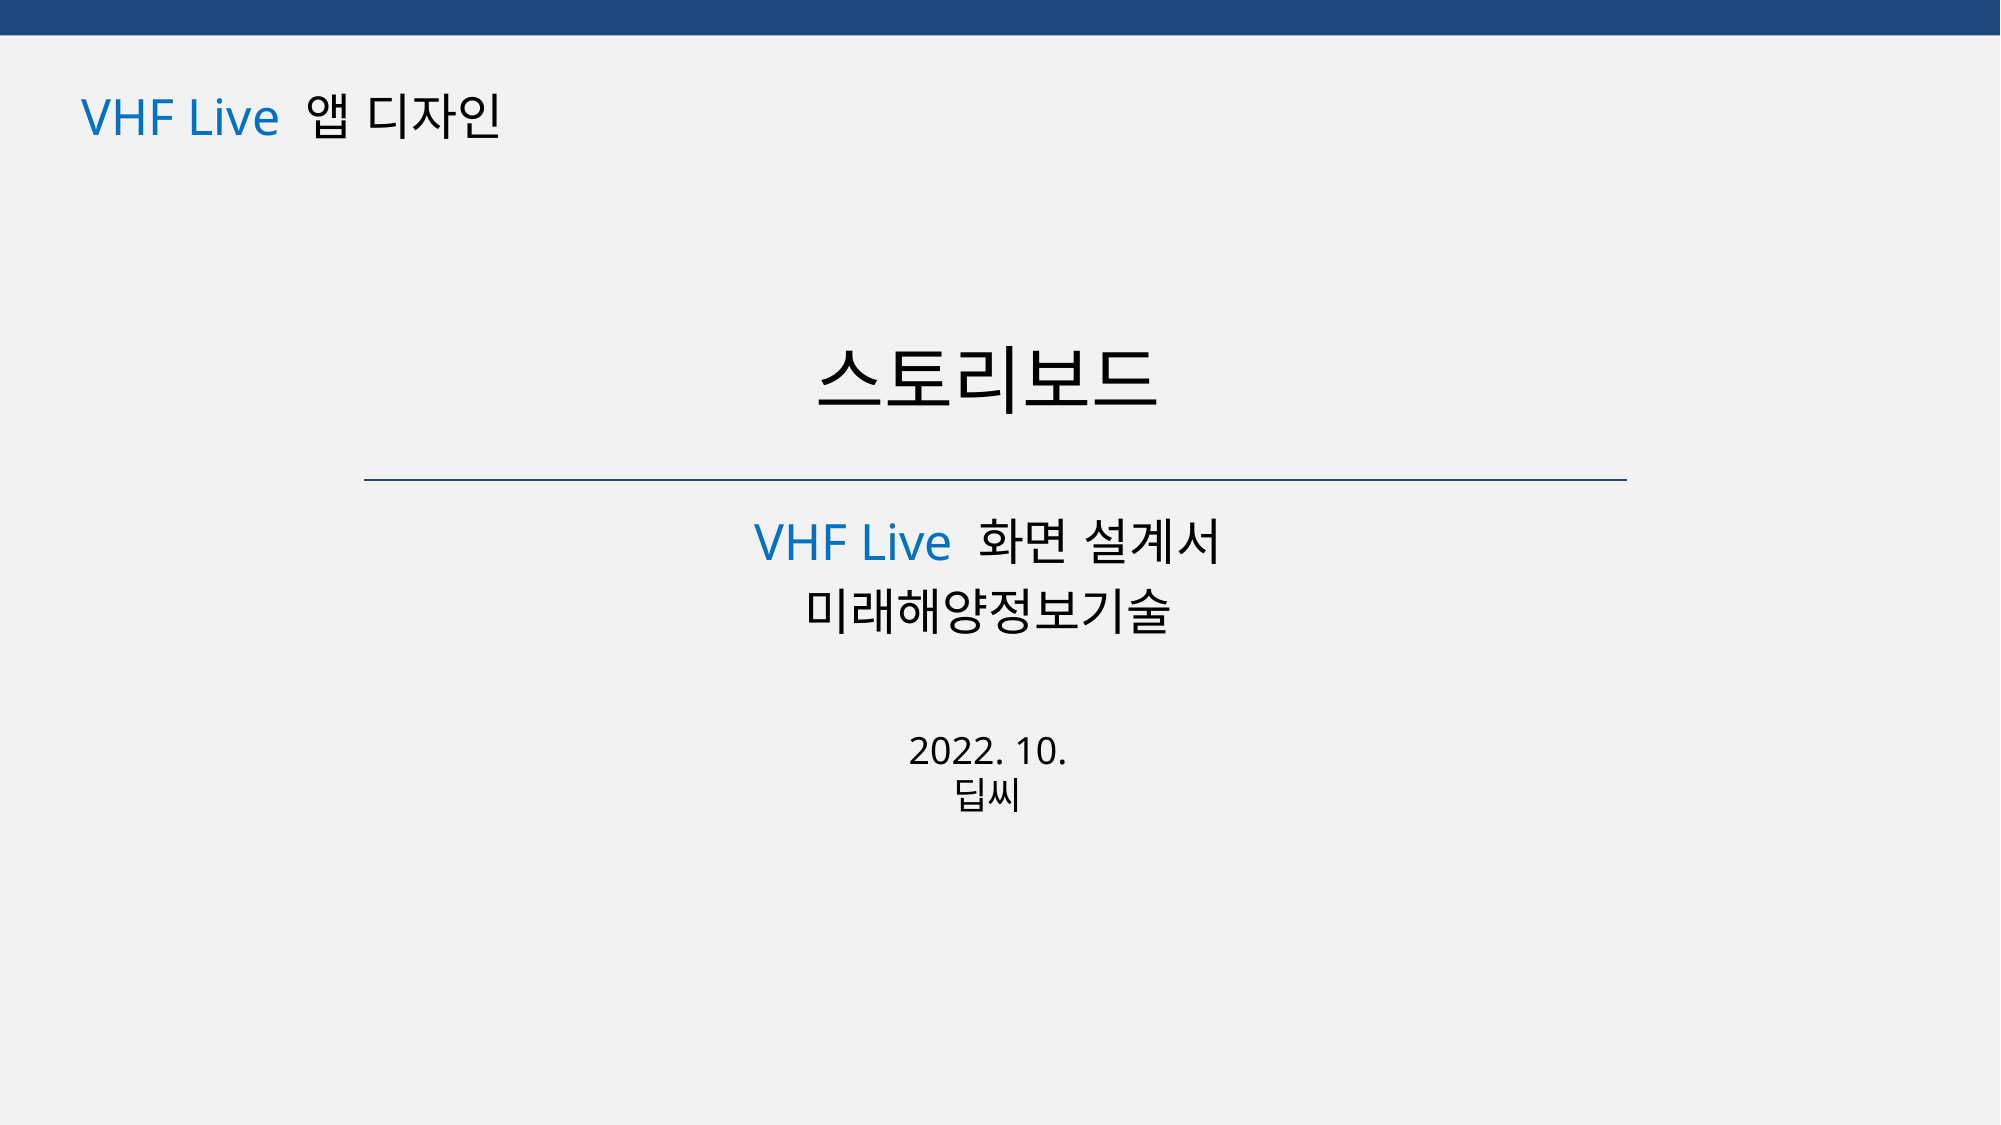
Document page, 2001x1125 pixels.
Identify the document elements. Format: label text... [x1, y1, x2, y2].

title 스토리보드 [291, 326, 1686, 468]
list VHF Live 화면 설계서 미래해양정보기술 [378, 503, 1599, 669]
list VHF Live 앱 디자인 [66, 78, 1083, 244]
text_box 2022. 10. 딥씨 [893, 719, 1083, 825]
